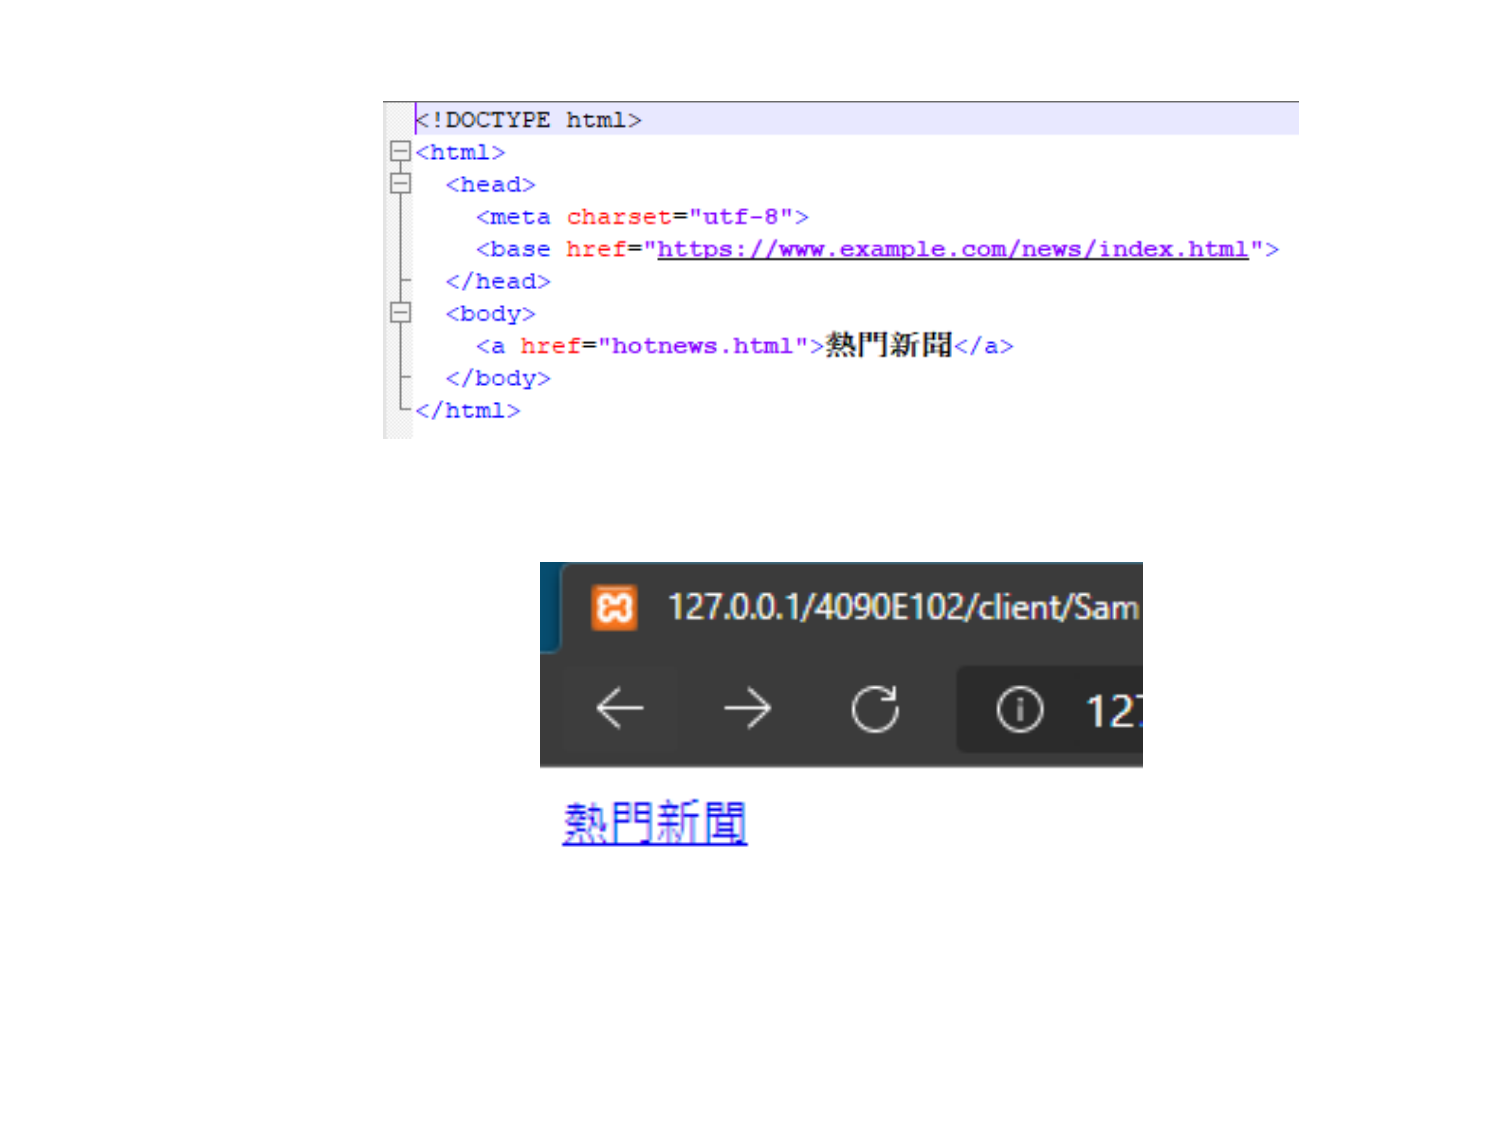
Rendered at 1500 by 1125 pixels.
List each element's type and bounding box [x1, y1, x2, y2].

picture [383, 101, 1299, 440]
picture [539, 562, 1143, 937]
